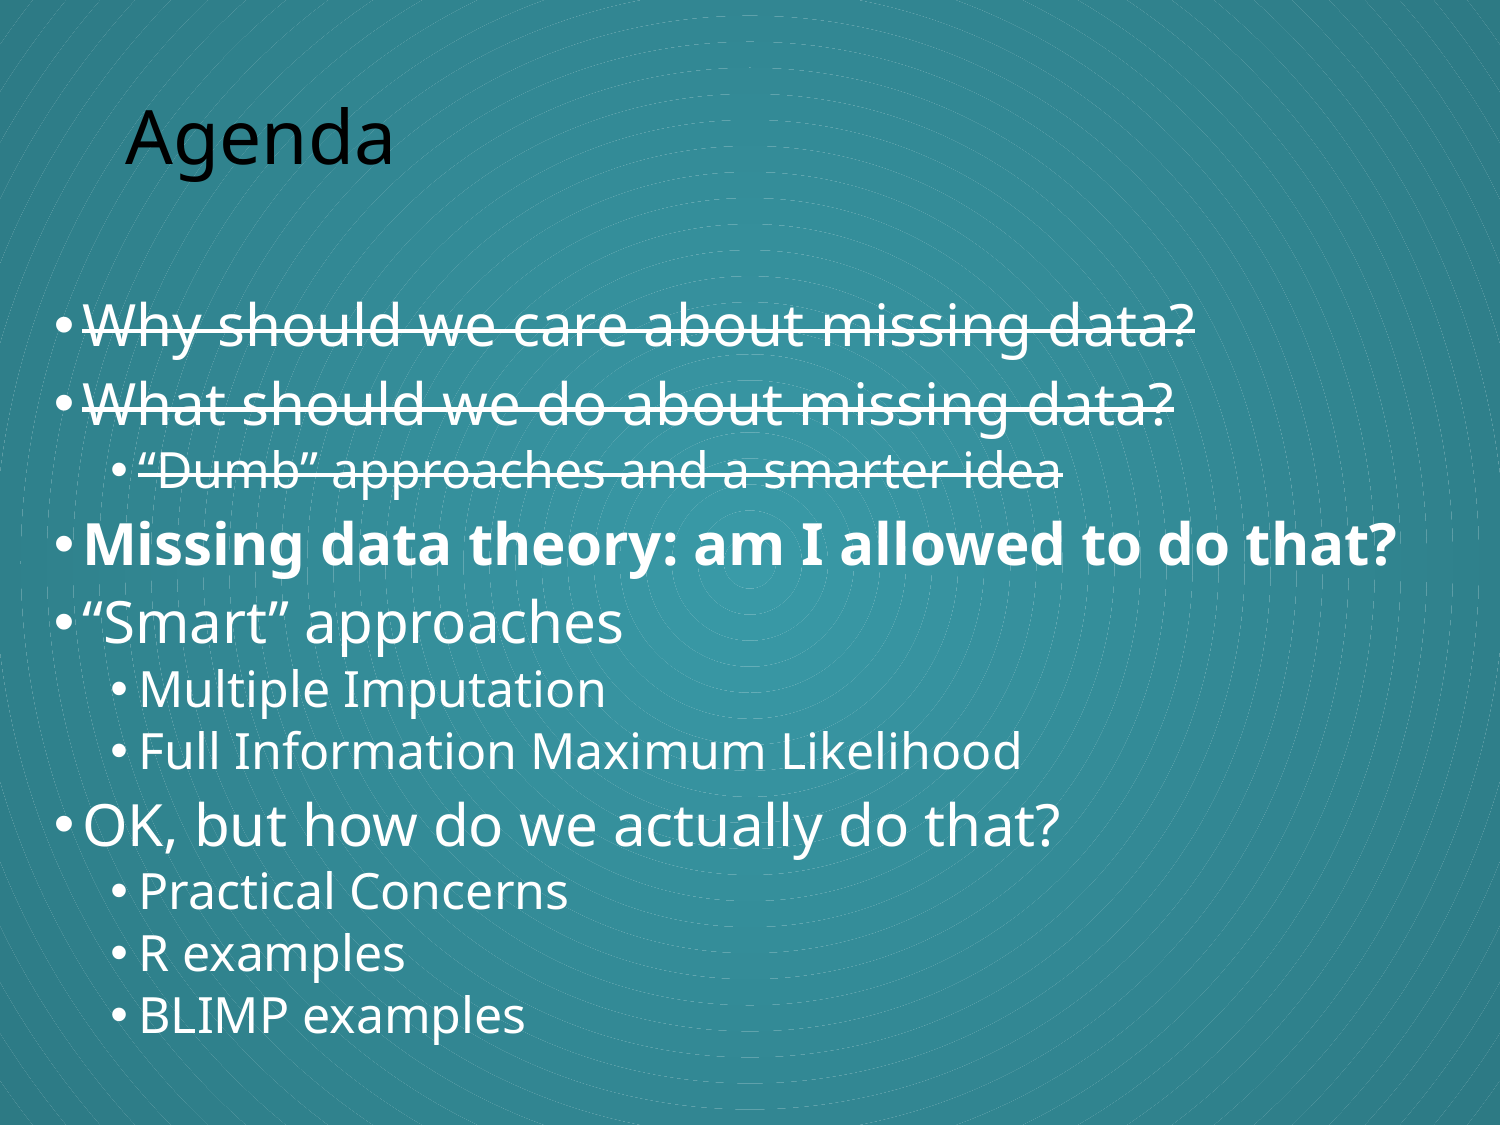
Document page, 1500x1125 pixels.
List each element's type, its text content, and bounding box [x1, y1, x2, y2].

list Why should we care about missing data? What should we do about missing data? “Dumb” approaches and a smarter idea Missing data theory: am I allowed to do that? “Smart” approaches Multiple Imputation Full Information Maximum Likelihood OK, but how do we actually do that? Practical Concerns R examples BLIMP examples [39, 289, 1482, 1125]
title Agenda [110, 0, 1405, 283]
